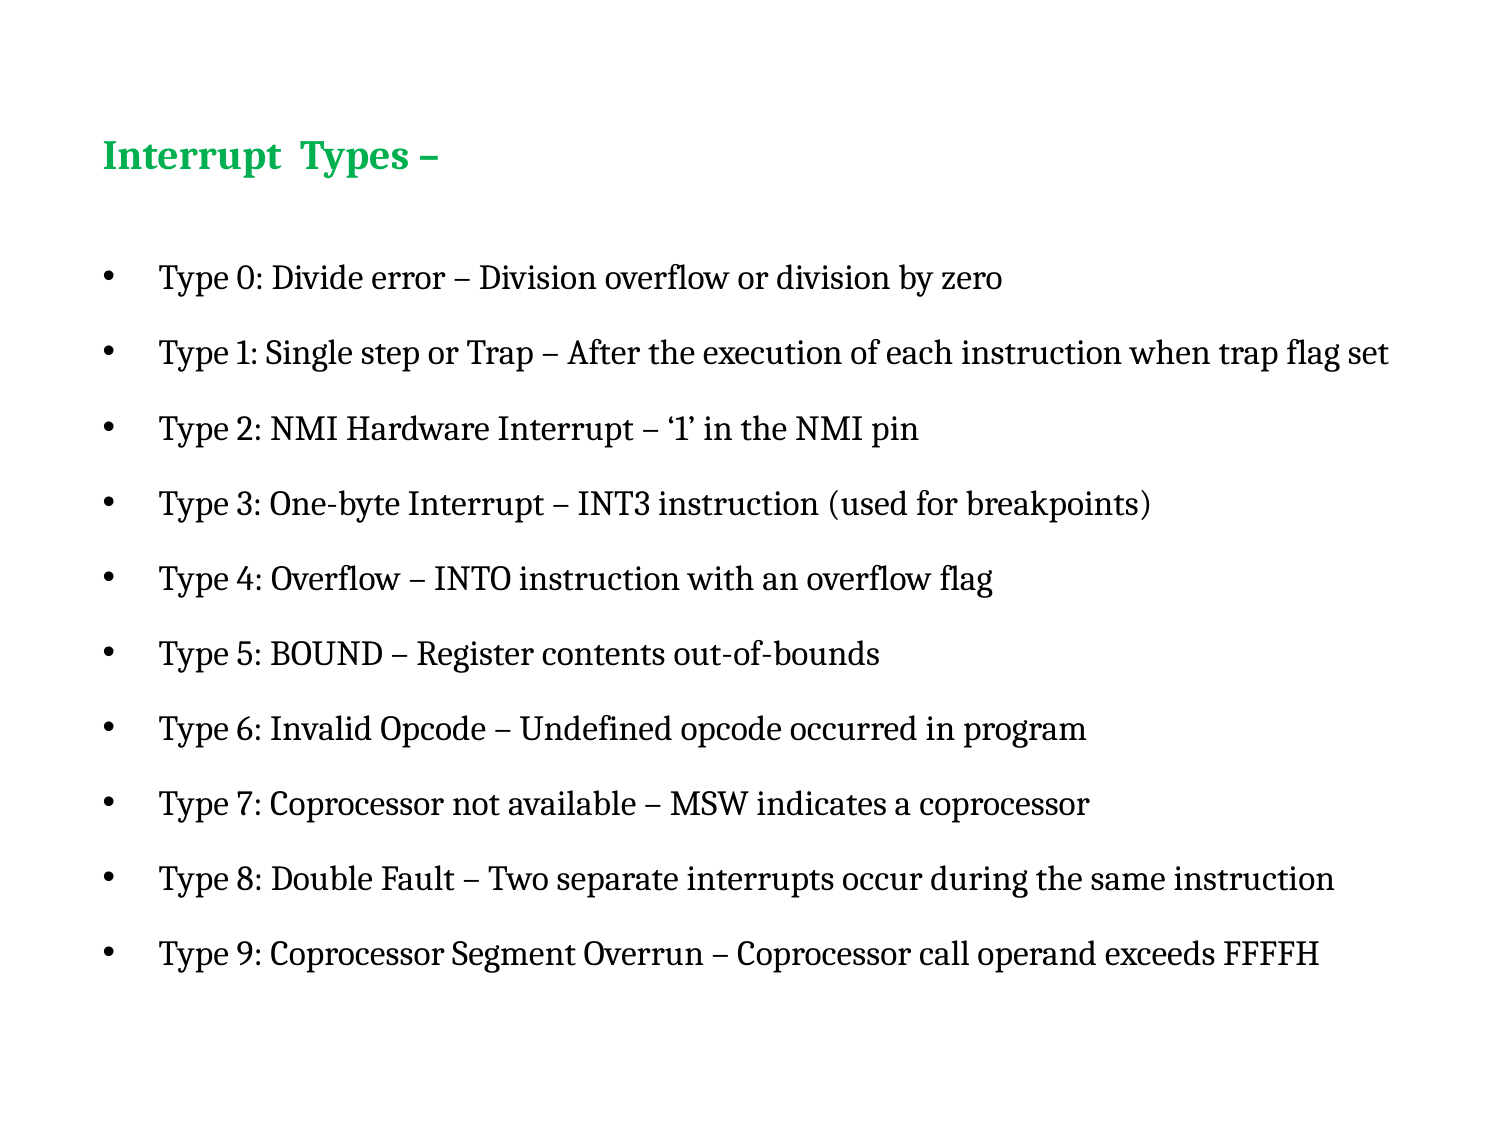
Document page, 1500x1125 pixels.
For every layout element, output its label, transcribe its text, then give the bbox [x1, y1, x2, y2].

text_box Interrupt Types – Type 0: Divide error – Division overflow or division by zero Type 1: Single step or Trap – After the execution of each instruction when trap flag set Type 2: NMI Hardware Interrupt – ‘1’ in the NMI pin Type 3: One-byte Interrupt – INT3 instruction (used for breakpoints) Type 4: Overflow – INTO instruction with an overflow flag Type 5: BOUND – Register contents out-of-bounds Type 6: Invalid Opcode – Undefined opcode occurred in program Type 7: Coprocessor not available – MSW indicates a coprocessor Type 8: Double Fault – Two separate interrupts occur during the same instruction Type 9: Coprocessor Segment Overrun – Coprocessor call operand exceeds FFFFH [87, 90, 1413, 1063]
